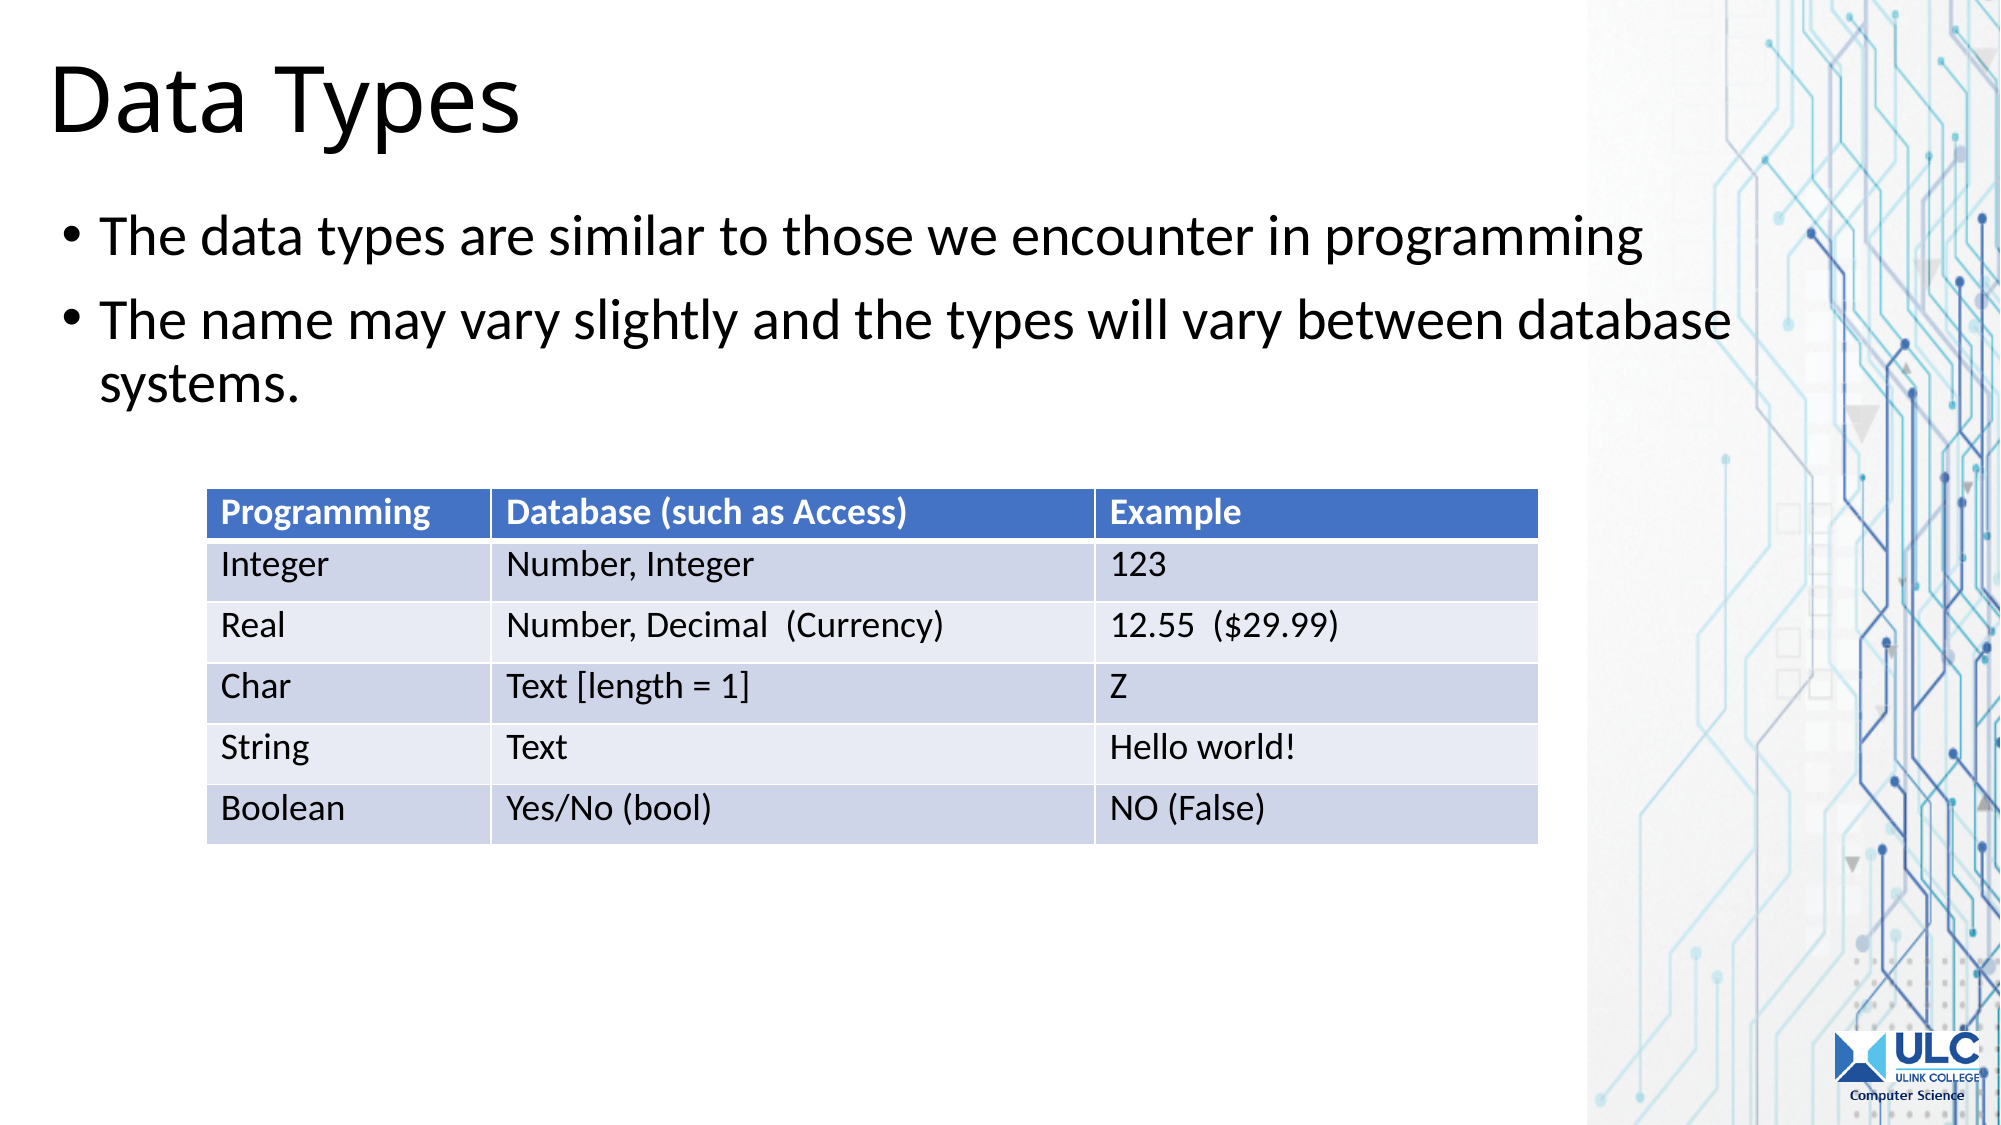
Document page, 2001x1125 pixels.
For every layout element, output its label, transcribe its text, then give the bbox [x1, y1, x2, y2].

table_cell Number, Integer [492, 544, 1094, 601]
table_header Example [1096, 489, 1538, 538]
table_cell Number, Decimal (Currency) [492, 603, 1094, 662]
table_header Programming [207, 489, 490, 538]
table_cell String [207, 725, 490, 784]
table_cell NO (False) [1096, 785, 1538, 844]
table_cell Real [207, 603, 490, 662]
table_cell Hello world! [1096, 725, 1538, 784]
picture [1587, 0, 2000, 1125]
table_cell Boolean [207, 785, 490, 844]
table_header Database (such as Access) [492, 489, 1094, 538]
list The data types are similar to those we encounter in programming The name may vary slightly and the types will vary between database systems. [46, 197, 1772, 959]
table_cell Z [1096, 664, 1538, 723]
table_cell Char [207, 664, 490, 723]
table_cell 123 [1096, 544, 1538, 601]
table_cell Text [length = 1] [492, 664, 1094, 723]
title Data Types [32, 22, 1758, 183]
table_cell 12.55 ($29.99) [1096, 603, 1538, 662]
table_cell Text [492, 725, 1094, 784]
table_cell Yes/No (bool) [492, 785, 1094, 844]
table_cell Integer [207, 544, 490, 601]
